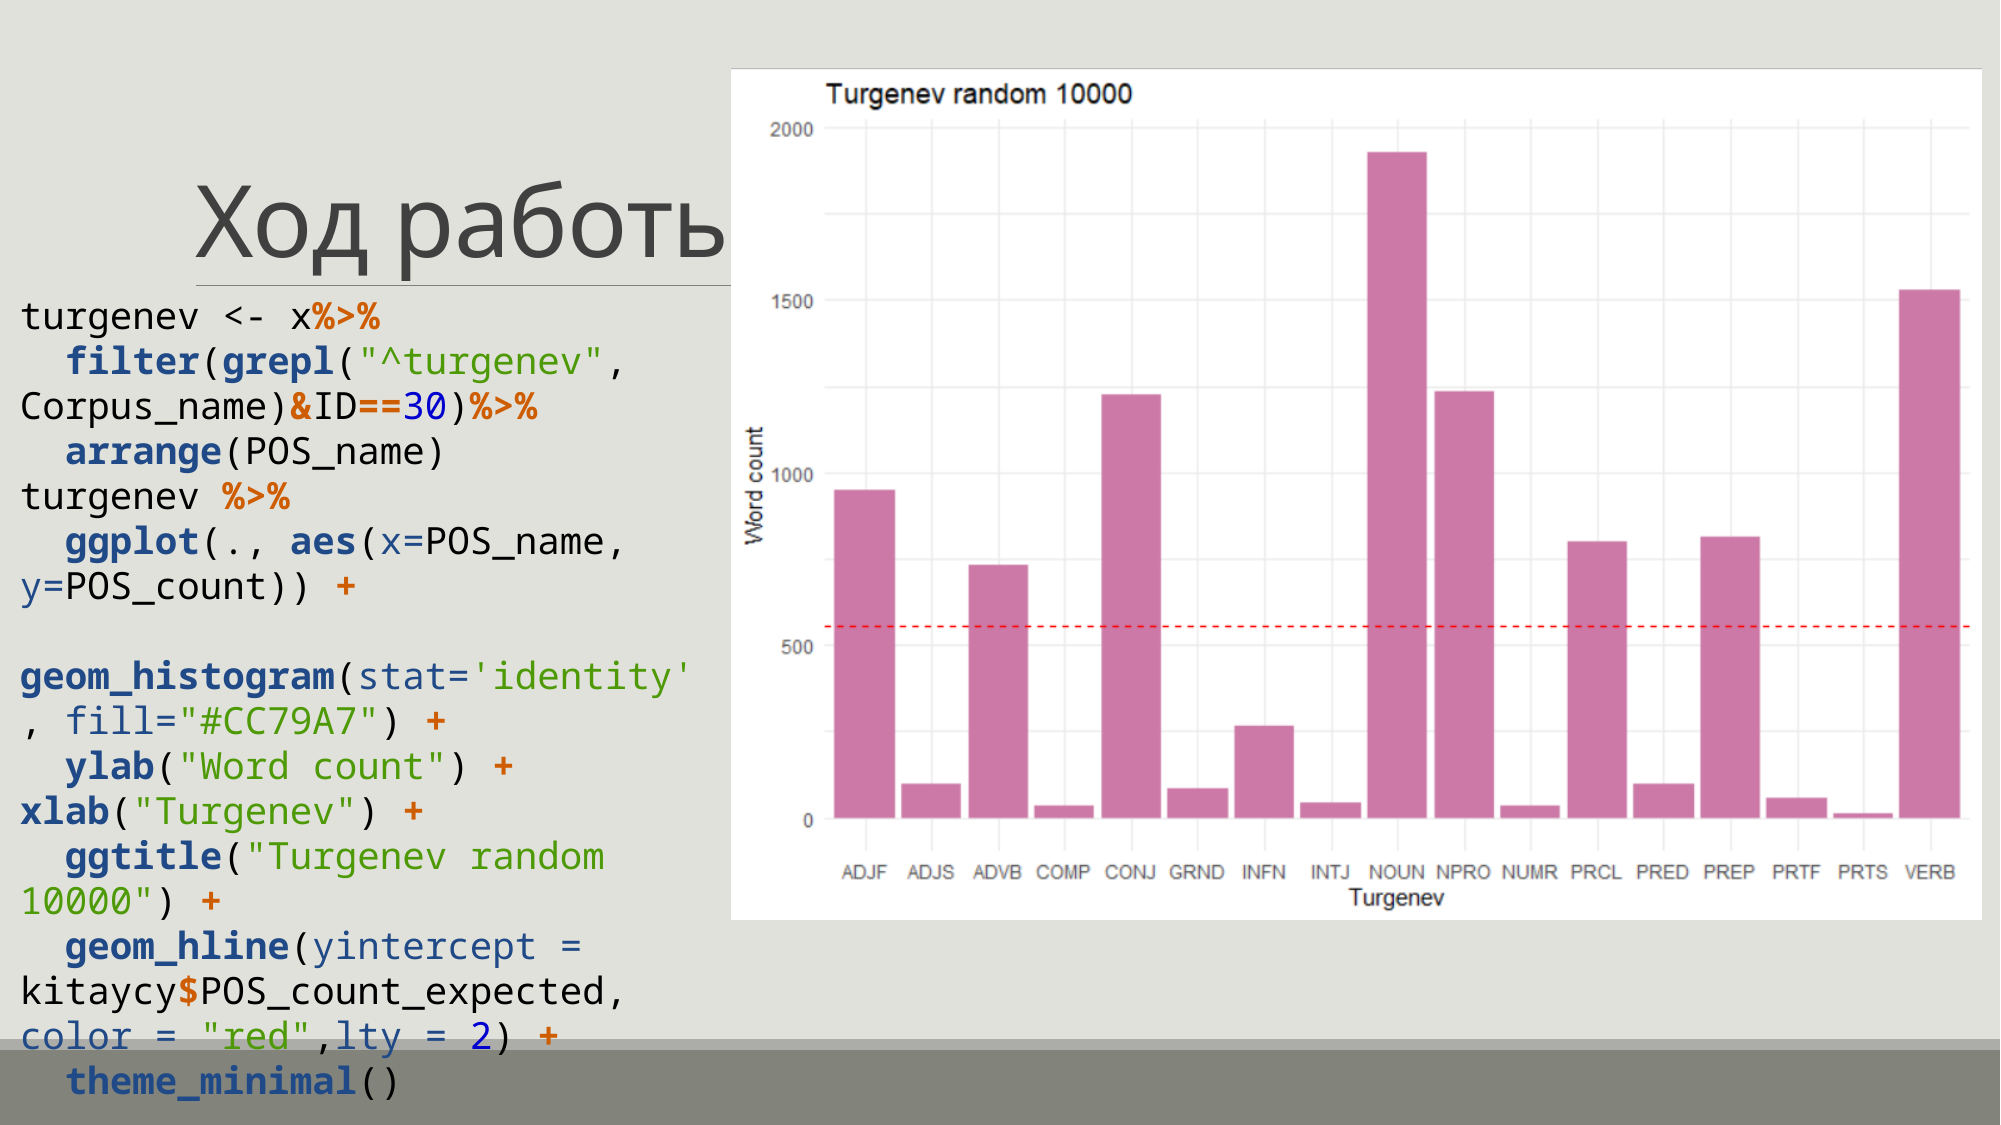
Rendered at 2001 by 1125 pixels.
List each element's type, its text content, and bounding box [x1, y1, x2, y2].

picture [730, 67, 1982, 920]
text_box turgenev <- x%>% filter(grepl("^turgenev", Corpus_name)&ID==30)%>% arrange(POS_name) turgenev %>% ggplot(., aes(x=POS_name, y=POS_count)) + geom_histogram(stat='identity', fill="#CC79A7") + ylab("Word count") + xlab("Turgenev") + ggtitle("Turgenev random 10000") + geom_hline(yintercept = kitaycy$POS_count_expected, color = "red",lty = 2) + theme_minimal() [5, 284, 732, 1110]
title Ход работы [180, 47, 1830, 284]
